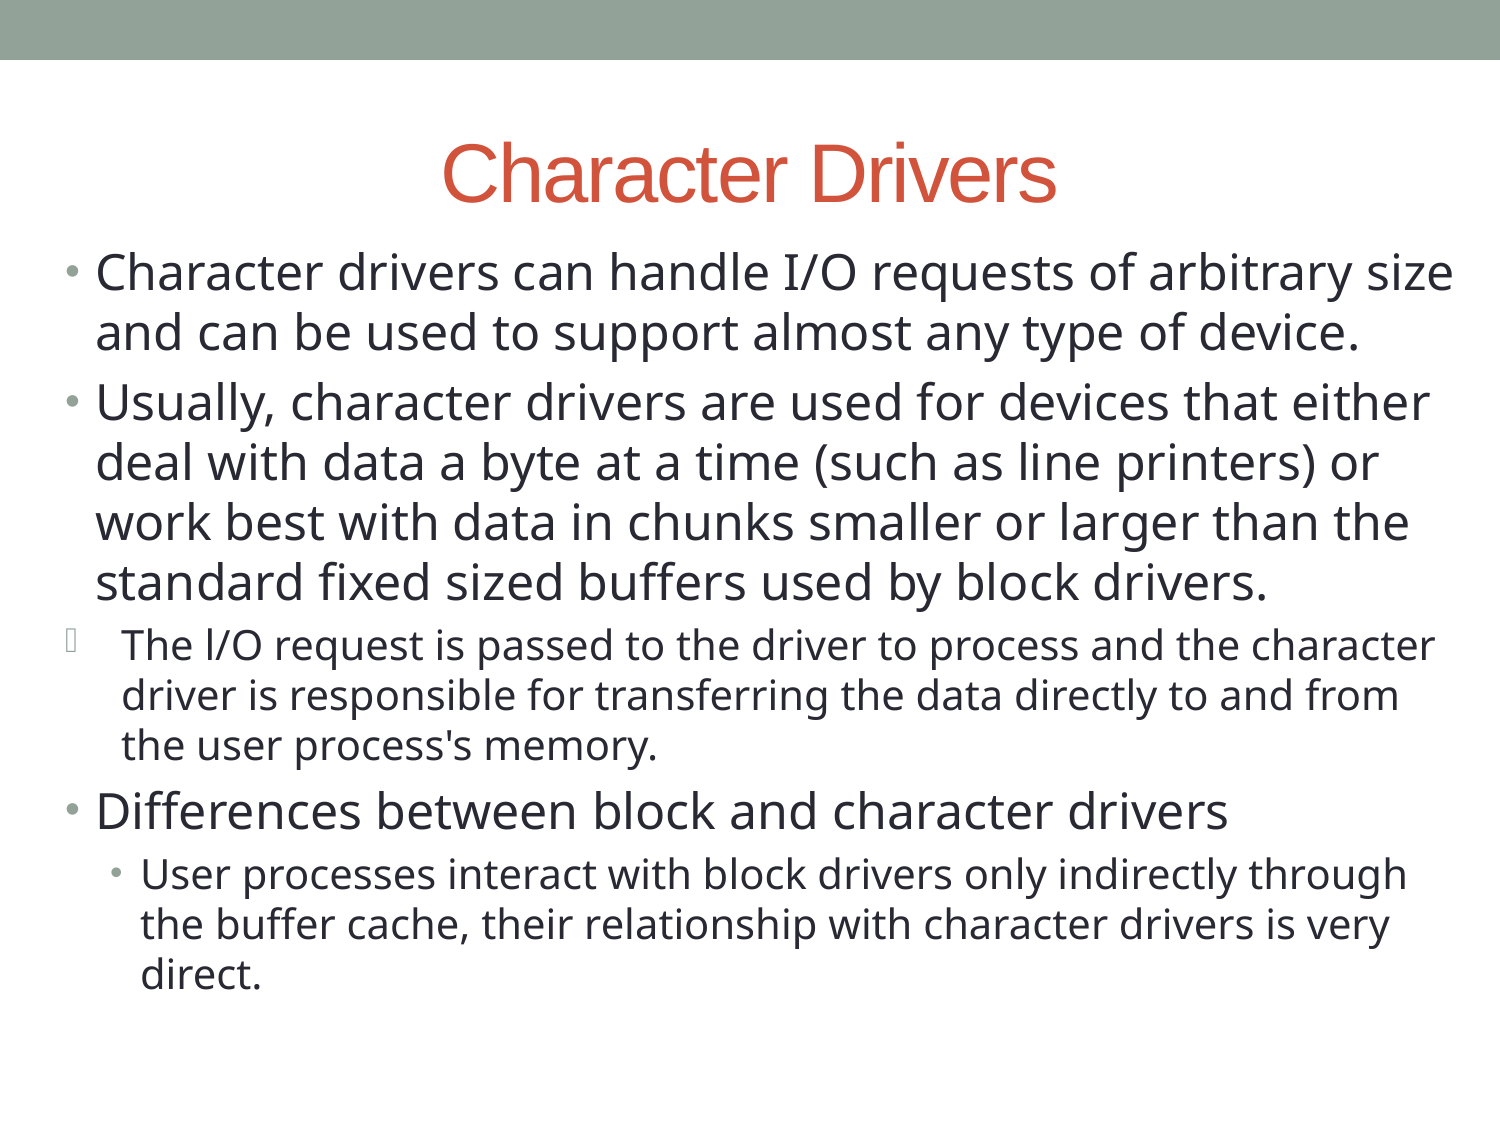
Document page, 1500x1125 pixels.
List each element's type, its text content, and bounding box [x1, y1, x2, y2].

title Character Drivers [75, 87, 1425, 233]
list Character drivers can handle I/O requests of arbitrary size and can be used to support almost any type of device. Usually, character drivers are used for devices that either deal with data a byte at a time (such as line printers) or work best with data in chunks smaller or larger than the standard fixed sized buffers used by block drivers. The l/O request is passed to the driver to process and the character driver is responsible for transferring the data directly to and from the user process's memory. Differences between block and character drivers User processes interact with block drivers only indirectly through the buffer cache, their relationship with character drivers is very direct. [50, 233, 1475, 1020]
